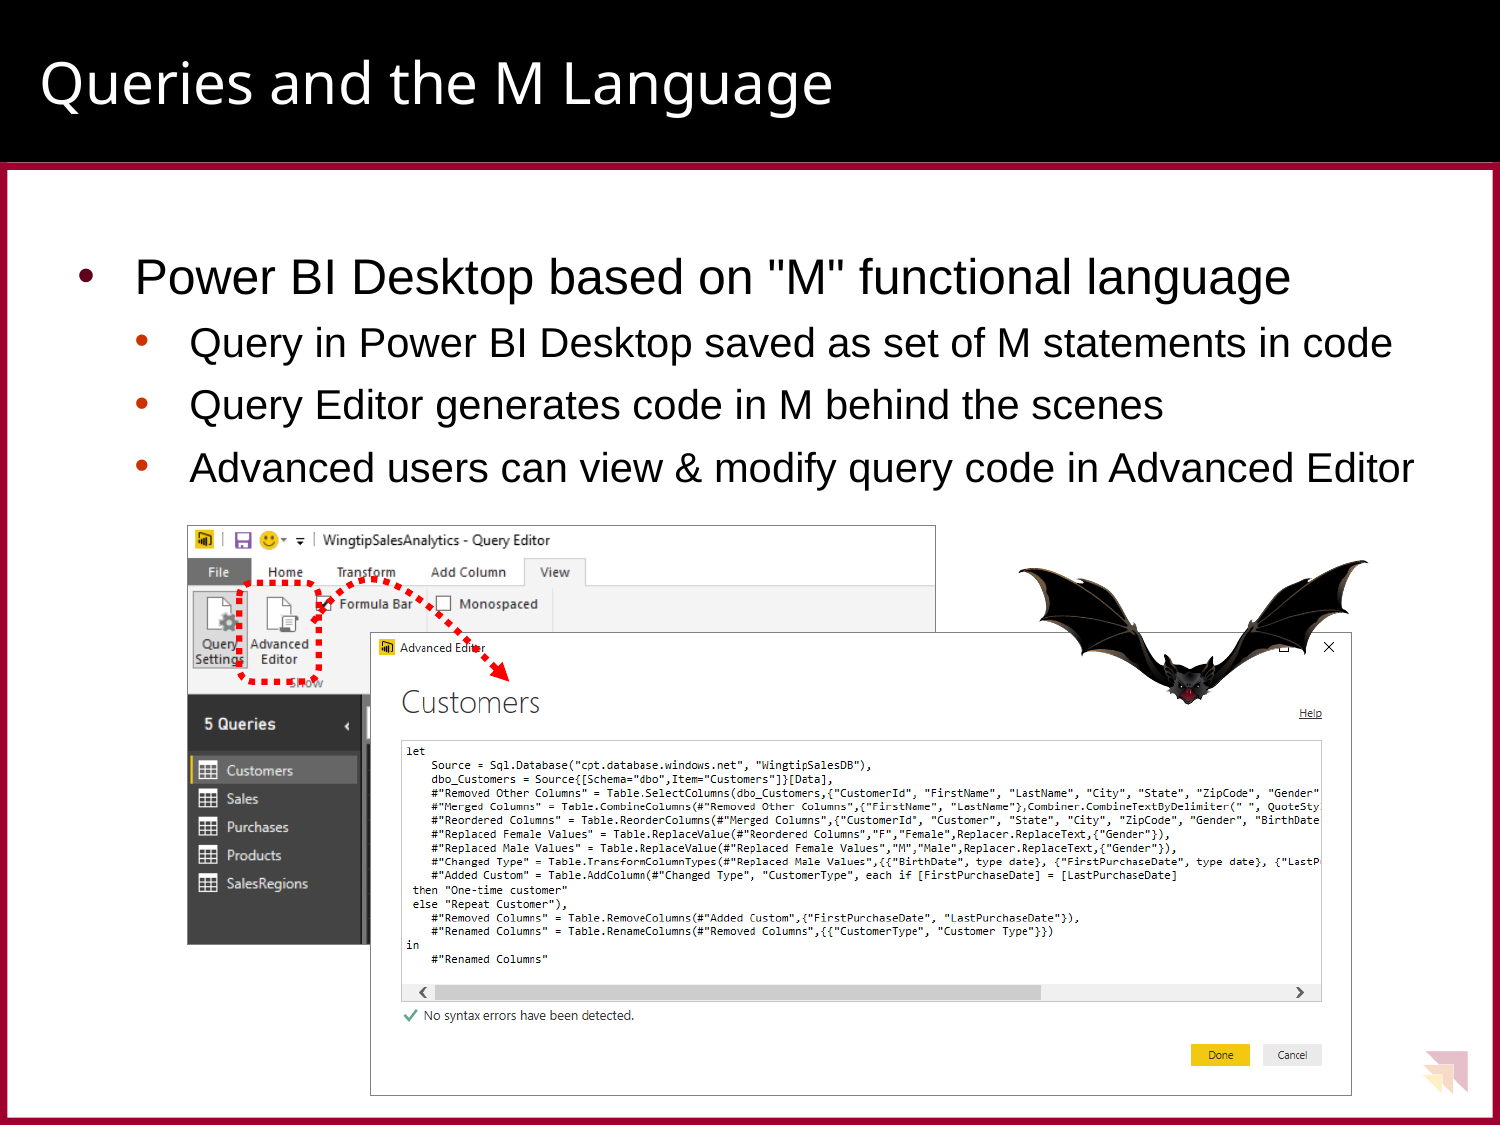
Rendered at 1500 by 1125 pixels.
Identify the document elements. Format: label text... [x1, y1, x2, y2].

title Queries and the M Language [24, 12, 1438, 150]
picture [187, 524, 1353, 1096]
list Power BI Desktop based on "M" functional language Query in Power BI Desktop saved as set of M statements in code Query Editor generates code in M behind the scenes Advanced users can view & modify query code in Advanced Editor [62, 237, 1438, 1088]
picture [1018, 559, 1370, 705]
